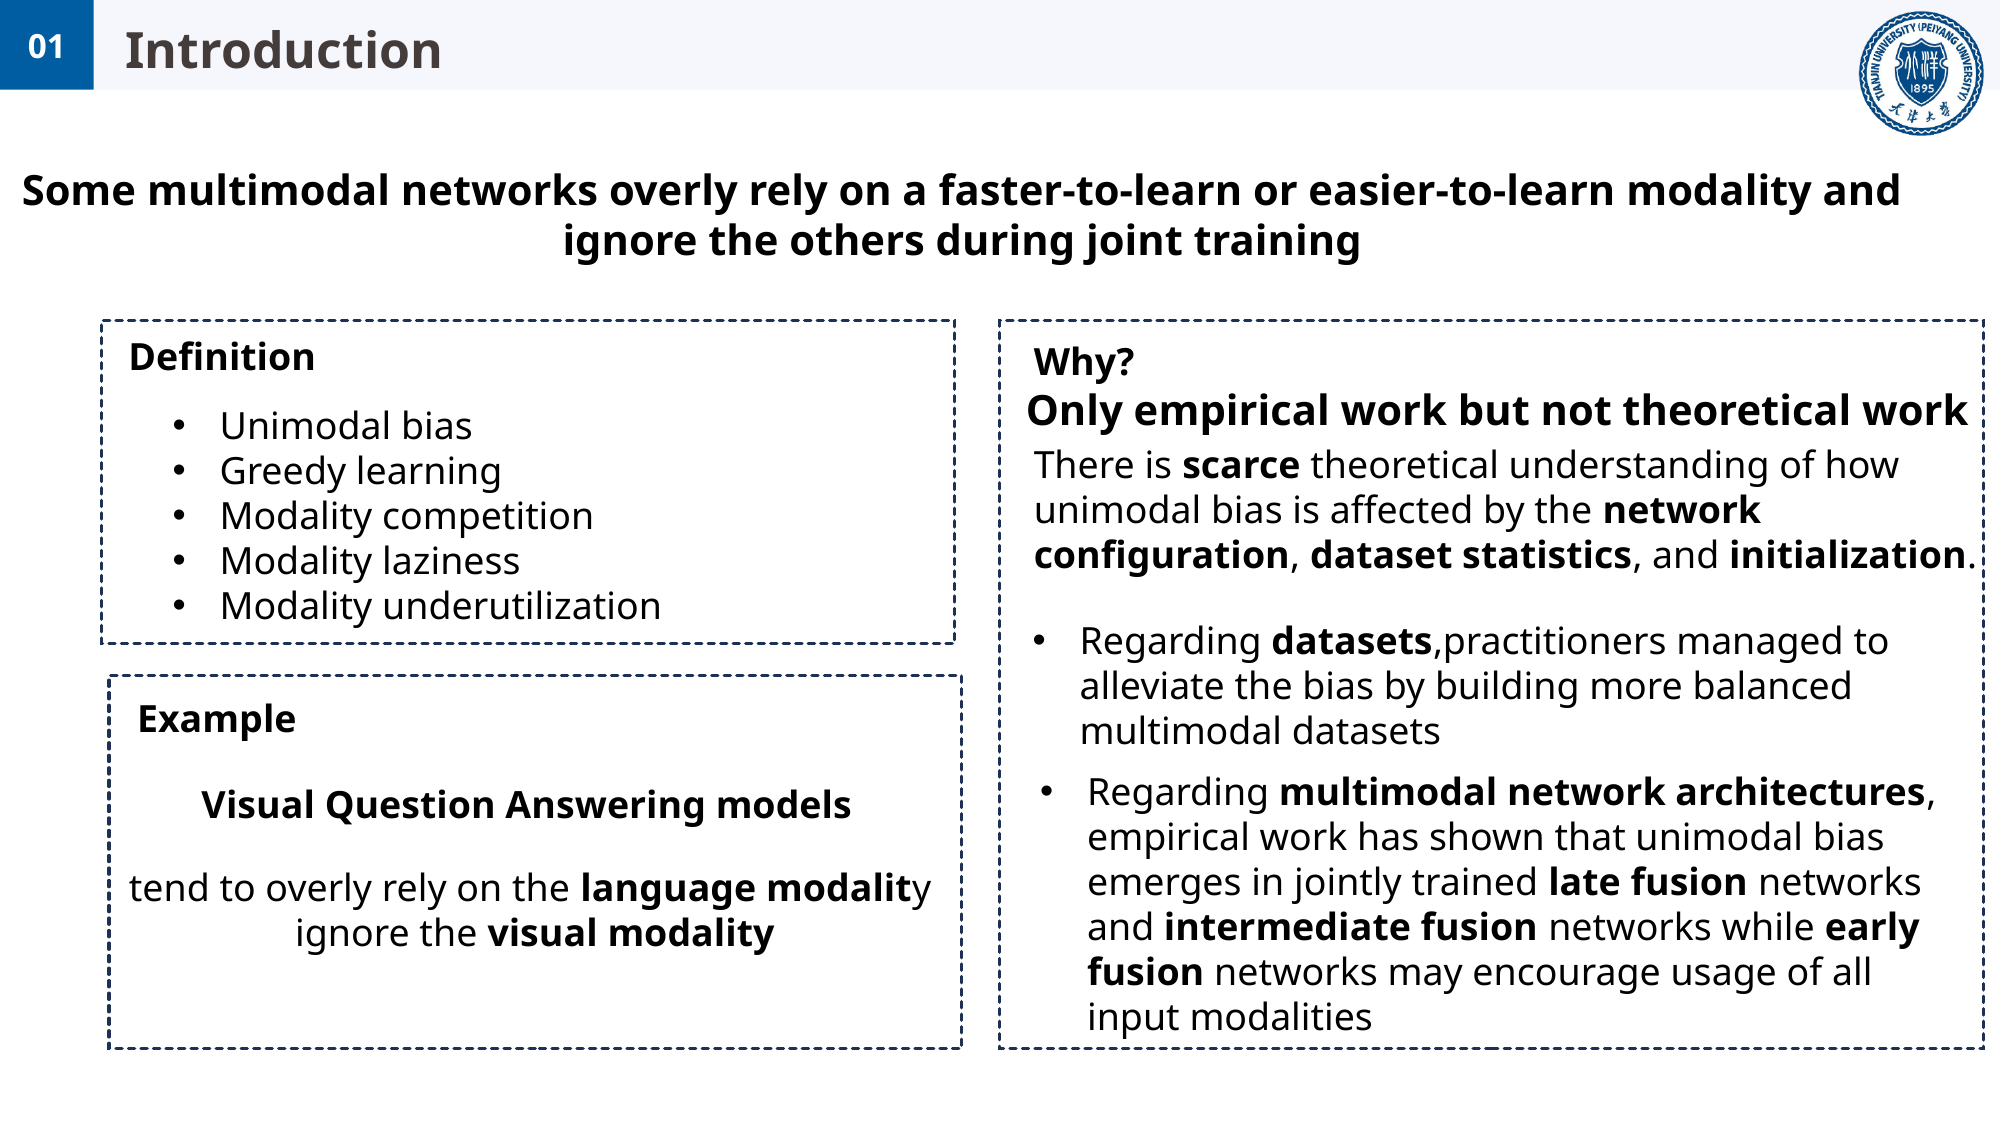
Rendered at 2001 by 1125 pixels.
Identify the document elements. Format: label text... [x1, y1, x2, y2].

text_box [95, 0, 2000, 91]
text_box Introduction [95, 11, 553, 87]
text_box [1213, 760, 1985, 1050]
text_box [157, 394, 815, 675]
text_box [101, 320, 956, 644]
text_box Regarding datasets,practitioners managed to alleviate the bias by building more balanced multimodal datasets [1017, 609, 2000, 760]
text_box Why? [1018, 330, 1551, 376]
text_box There is scarce theoretical understanding of how unimodal bias is affected by the network configuration, dataset statistics, and initialization. [1018, 442, 2000, 584]
text_box [999, 320, 1985, 675]
text_box Definition [113, 325, 646, 386]
text_box Regarding multimodal network architectures, empirical work has shown that unimodal bias emerges in jointly trained late fusion networks and intermediate fusion networks while early fusion networks may encourage usage of all input modalities [1220, 760, 1967, 1046]
text_box Only empirical work but not theoretical work [1011, 376, 2000, 442]
picture [1858, 10, 1984, 136]
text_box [26, 675, 1220, 1049]
text_box Some multimodal networks overly rely on a faster-to-learn or easier-to-learn modality and ignore the others during joint training [0, 156, 1925, 272]
text_box 01 [0, 0, 95, 91]
